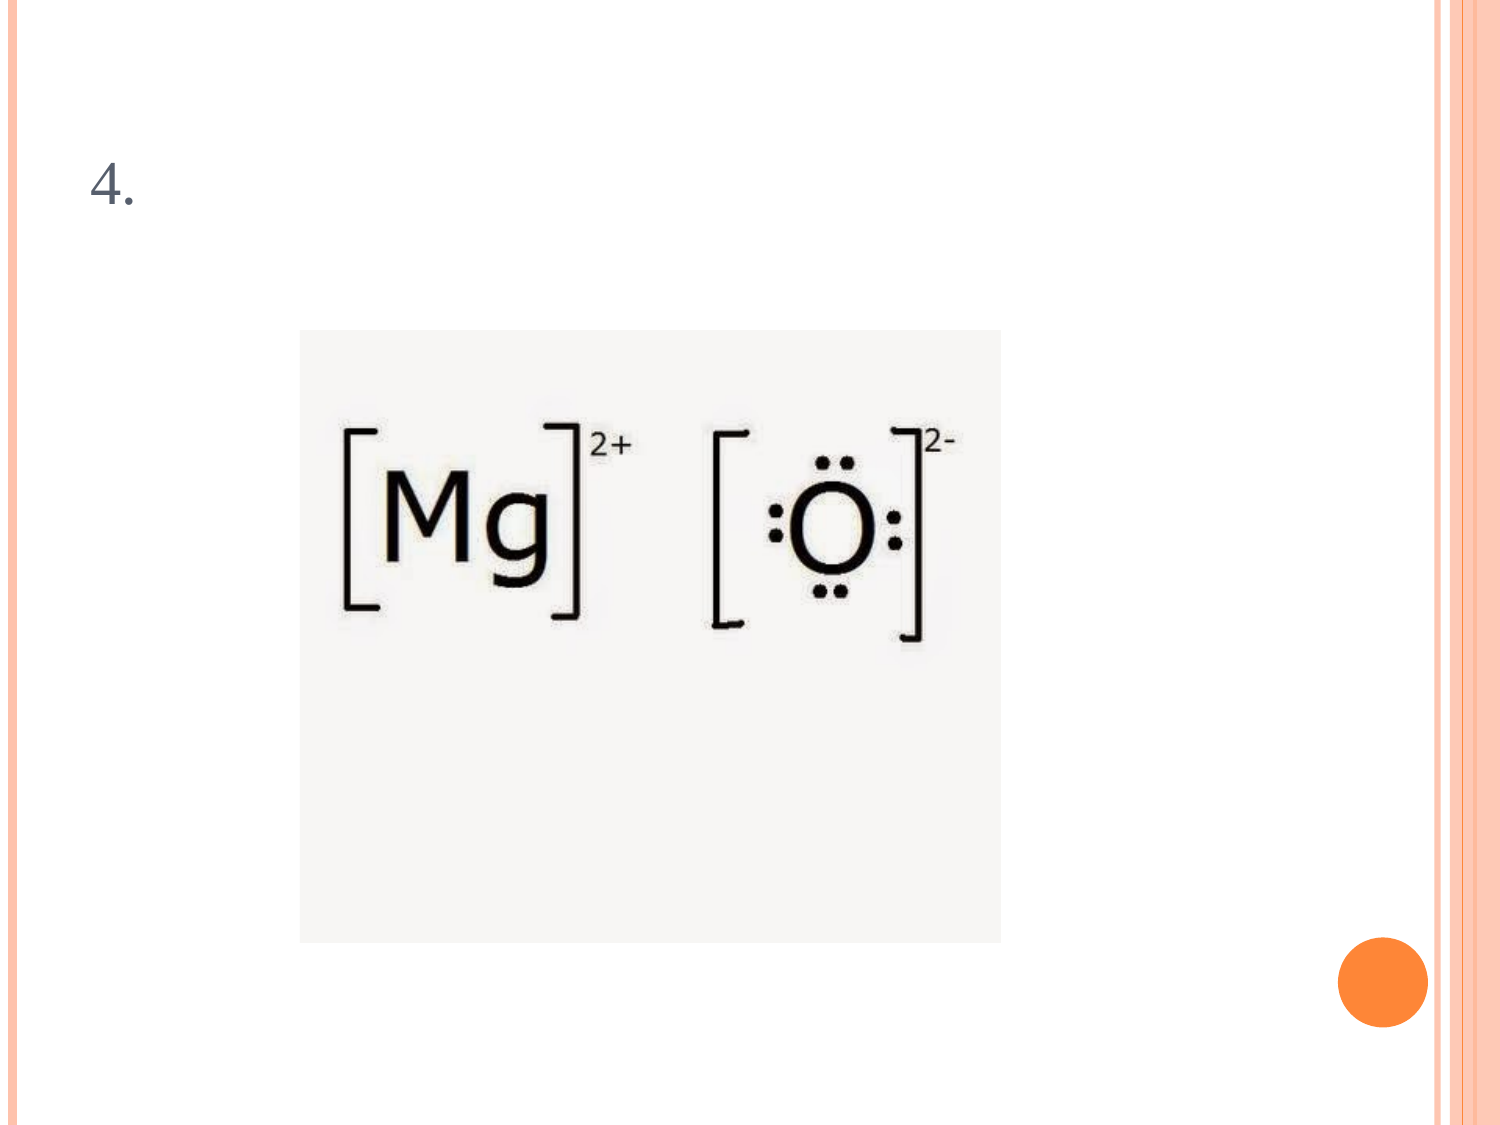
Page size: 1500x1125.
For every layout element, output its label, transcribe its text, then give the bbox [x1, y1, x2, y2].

picture [299, 330, 1002, 944]
title 4. [75, 45, 1300, 233]
